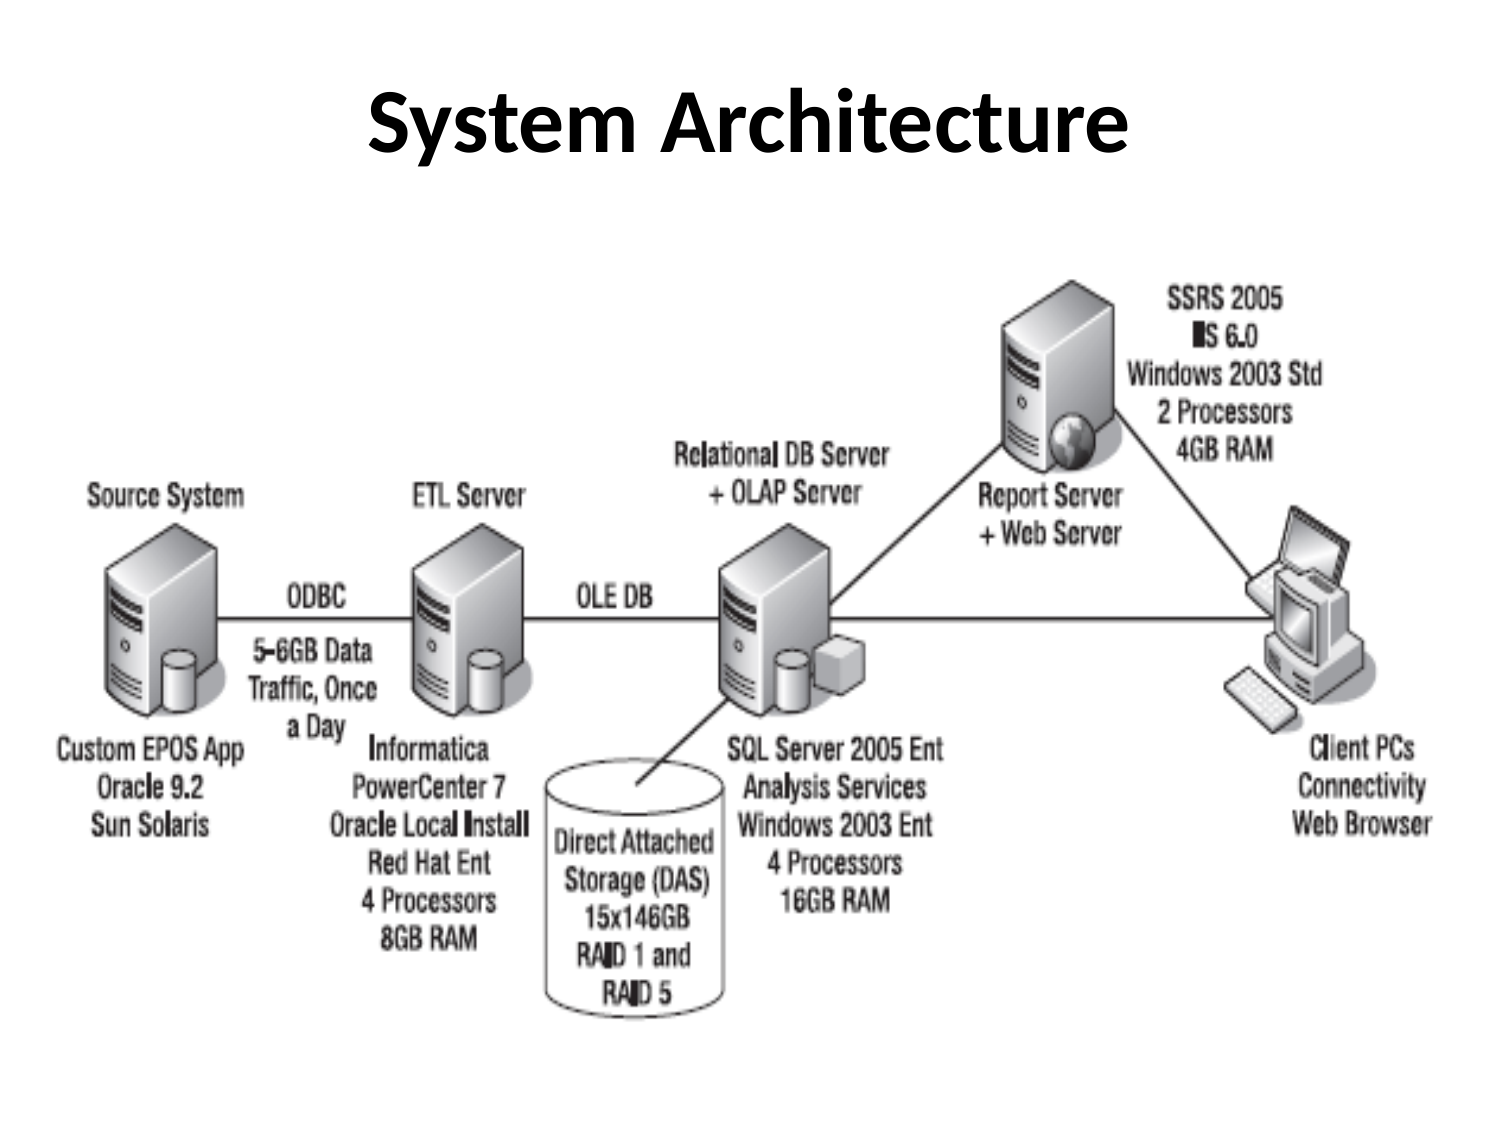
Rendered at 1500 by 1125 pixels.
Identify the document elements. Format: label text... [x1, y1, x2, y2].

picture [49, 237, 1438, 1026]
title System Architecture [75, 45, 1425, 188]
